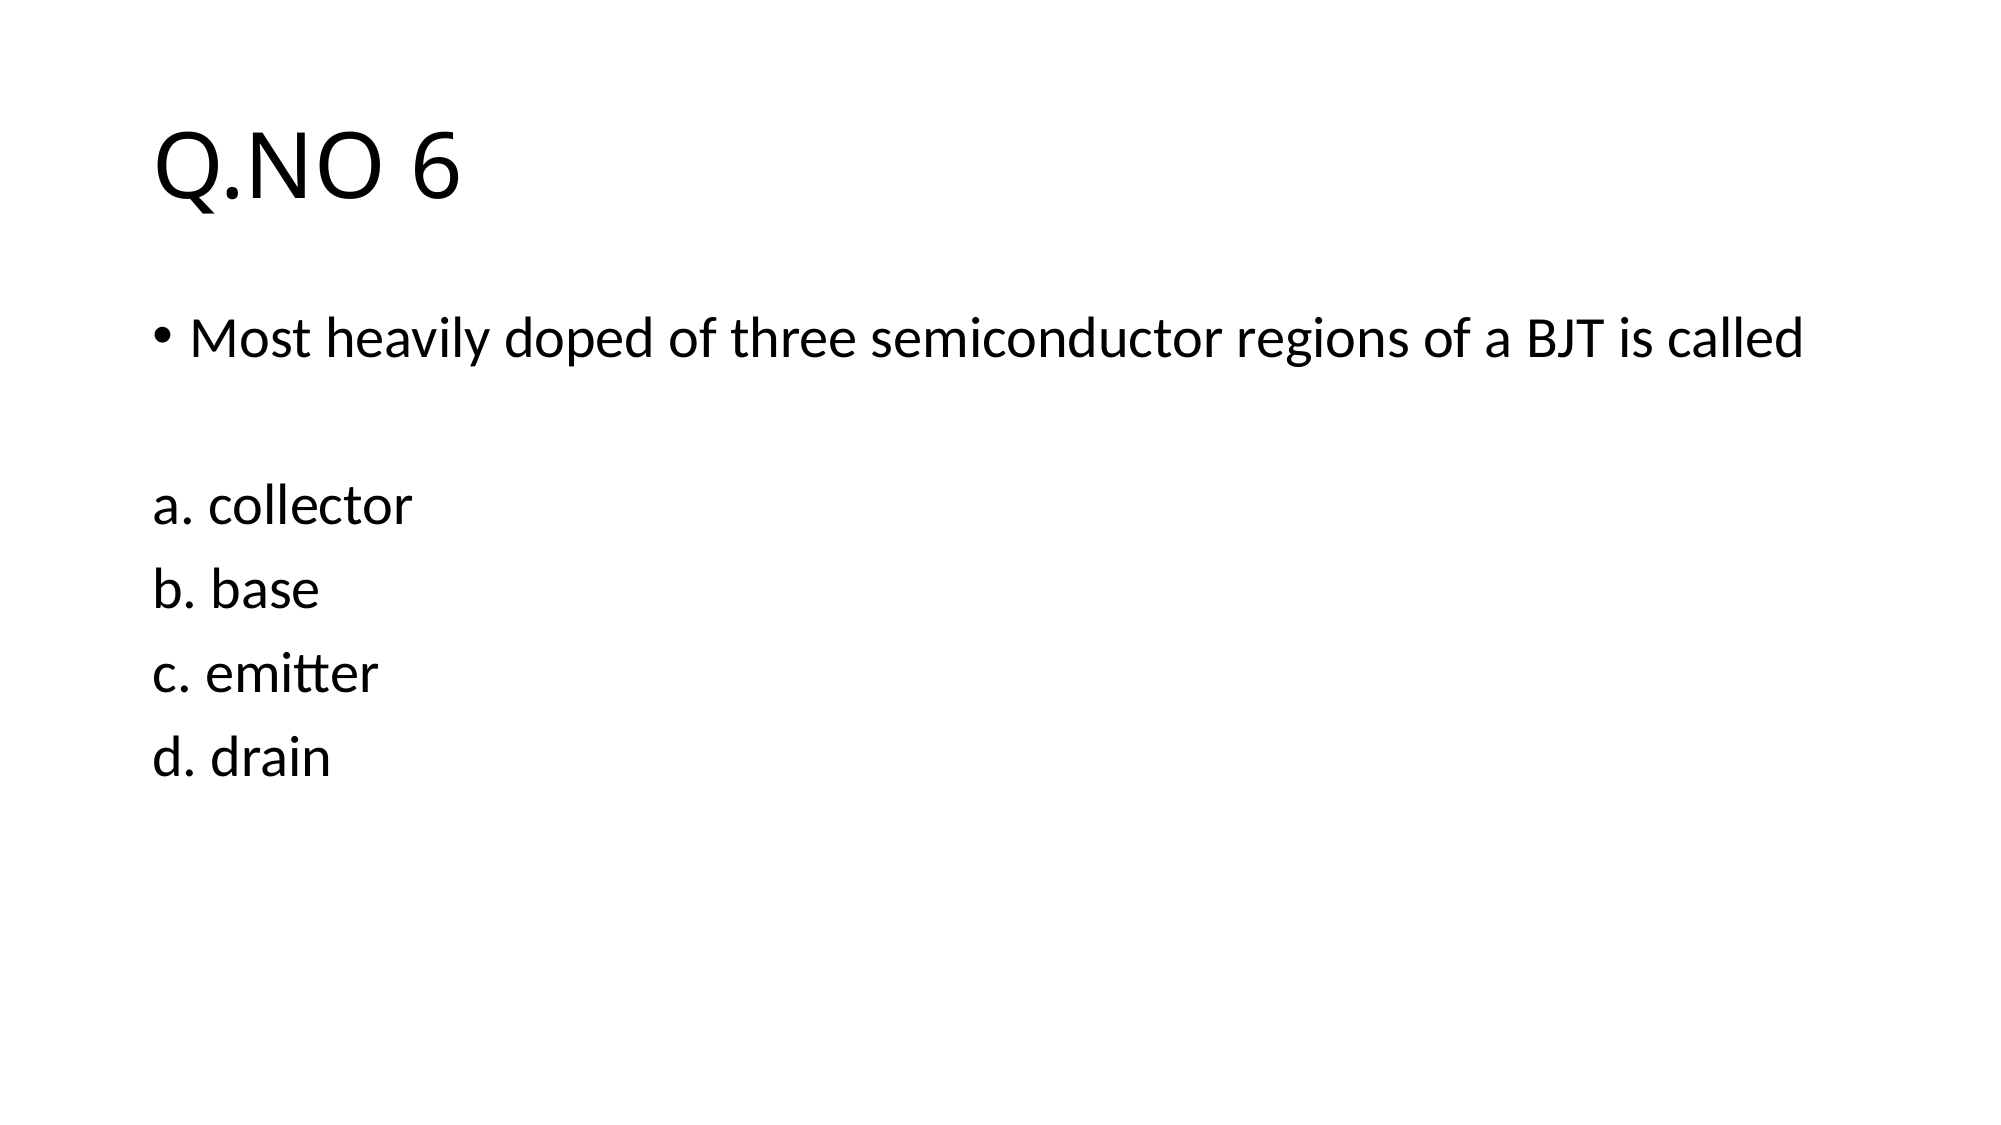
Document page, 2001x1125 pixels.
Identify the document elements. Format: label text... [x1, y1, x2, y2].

list Most heavily doped of three semiconductor regions of a BJT is called a. collector b. base c. emitter d. drain [137, 299, 1863, 1014]
title Q.NO 6 [137, 59, 1863, 278]
